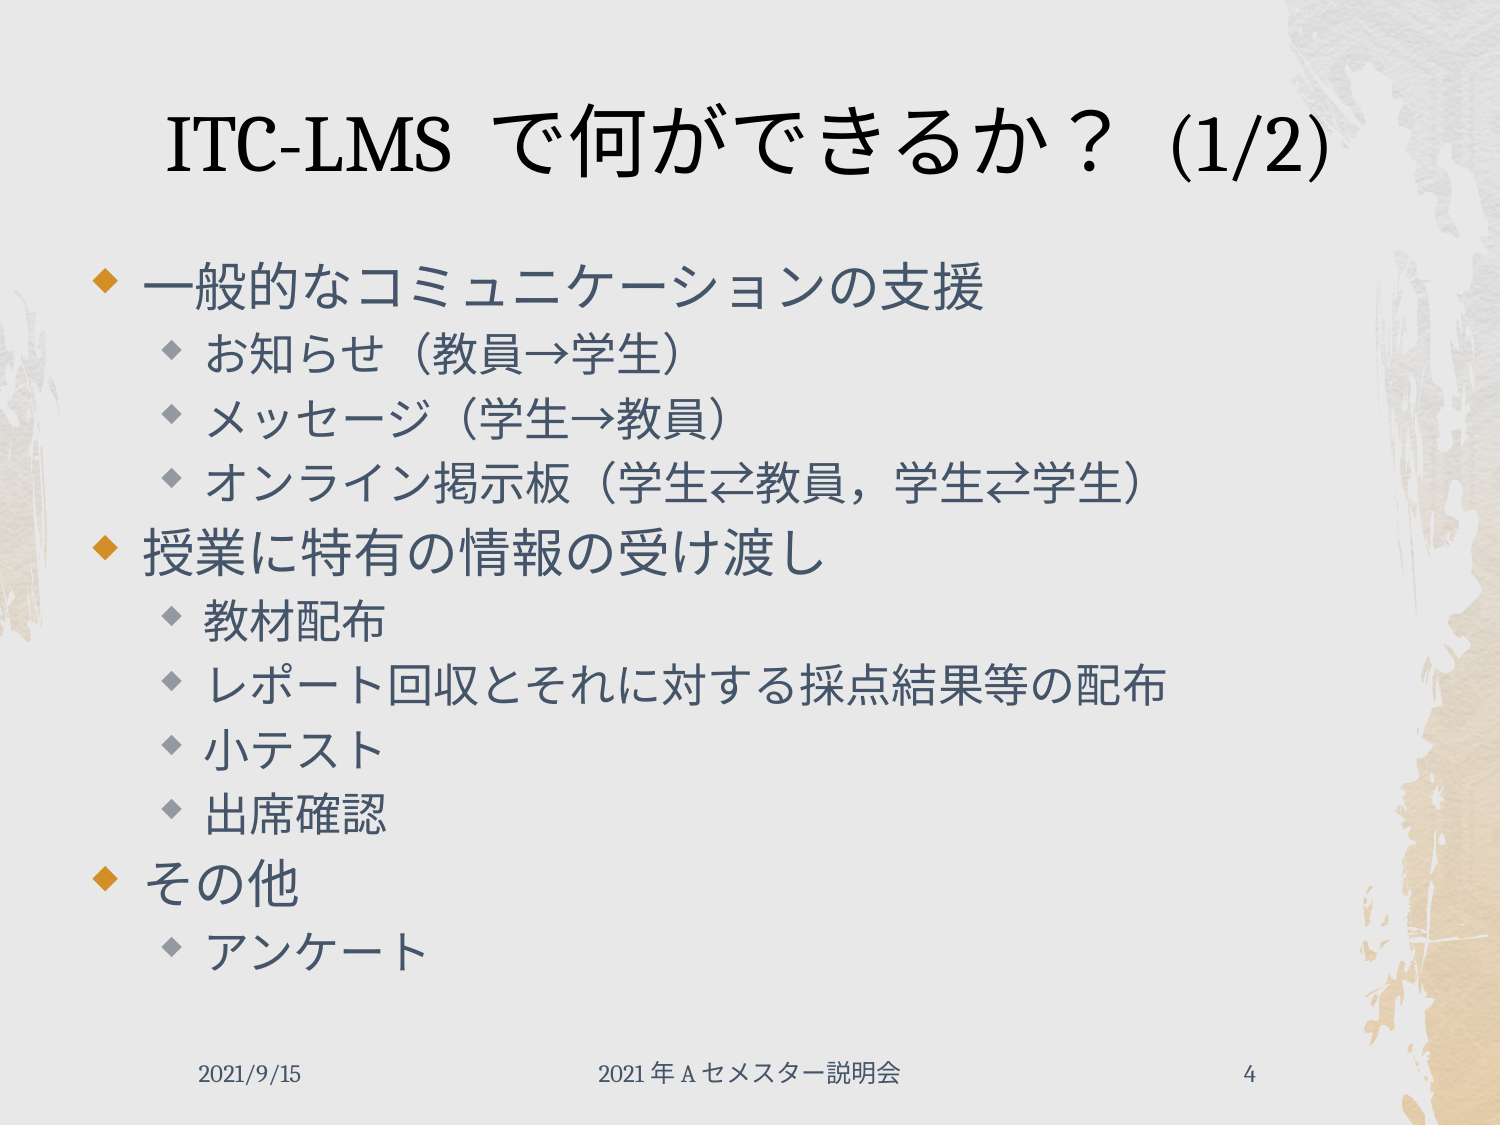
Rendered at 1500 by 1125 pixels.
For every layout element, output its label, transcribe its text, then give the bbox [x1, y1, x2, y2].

title ITC-LMS で何ができるか？ (1/2) [75, 45, 1425, 233]
slide_number 4 [1074, 1042, 1425, 1103]
footer 2021年Aセメスター説明会 [512, 1042, 988, 1103]
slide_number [75, 1042, 425, 1103]
list 一般的なコミュニケーションの支援 お知らせ（教員→学生） メッセージ（学生→教員） オンライン掲示板（学生⇄教員，学生⇄学生） 授業に特有の情報の受け渡し 教材配布 レポート回収とそれに対する採点結果等の配布 小テスト 出席確認 その他 アンケート [75, 246, 1425, 989]
